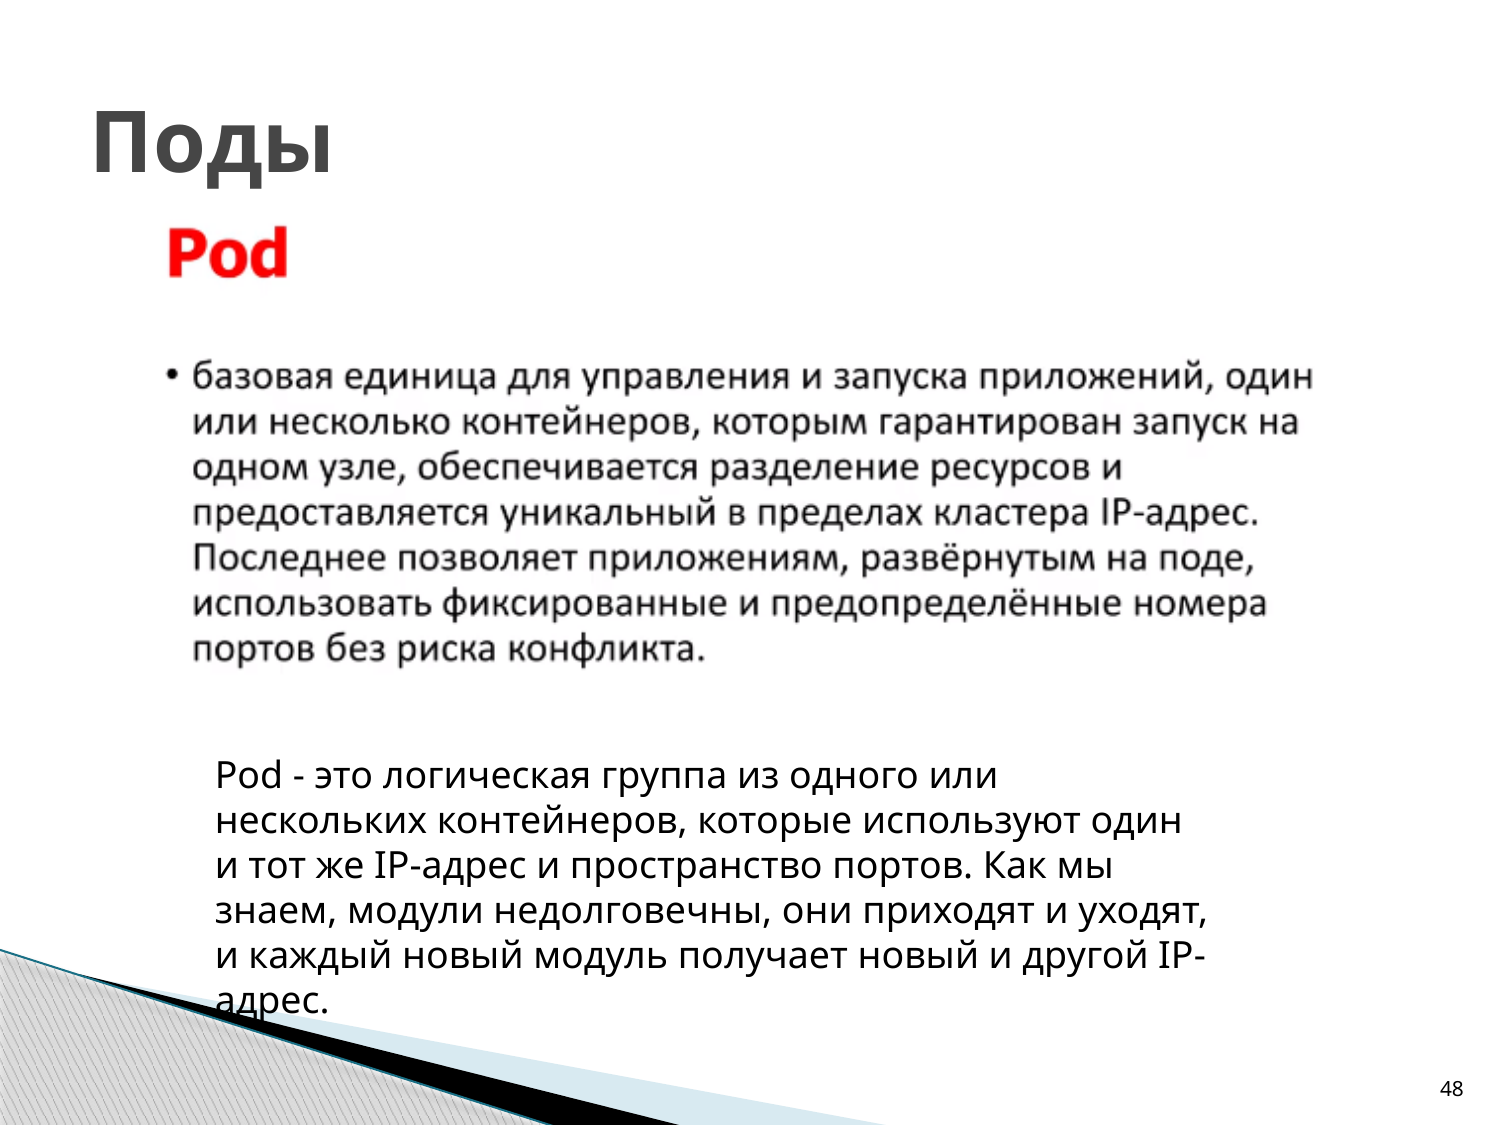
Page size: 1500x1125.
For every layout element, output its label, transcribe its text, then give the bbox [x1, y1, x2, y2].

slide_number 48 [1418, 1051, 1479, 1112]
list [99, 187, 1376, 724]
title Поды [75, 45, 1425, 233]
text_box Pod - это логическая группа из одного или нескольких контейнеров, которые используют один и тот же IP-адрес и пространство портов. Как мы знаем, модули недолговечны, они приходят и уходят, и каждый новый модуль получает новый и другой IP-адрес. [200, 743, 1225, 1029]
